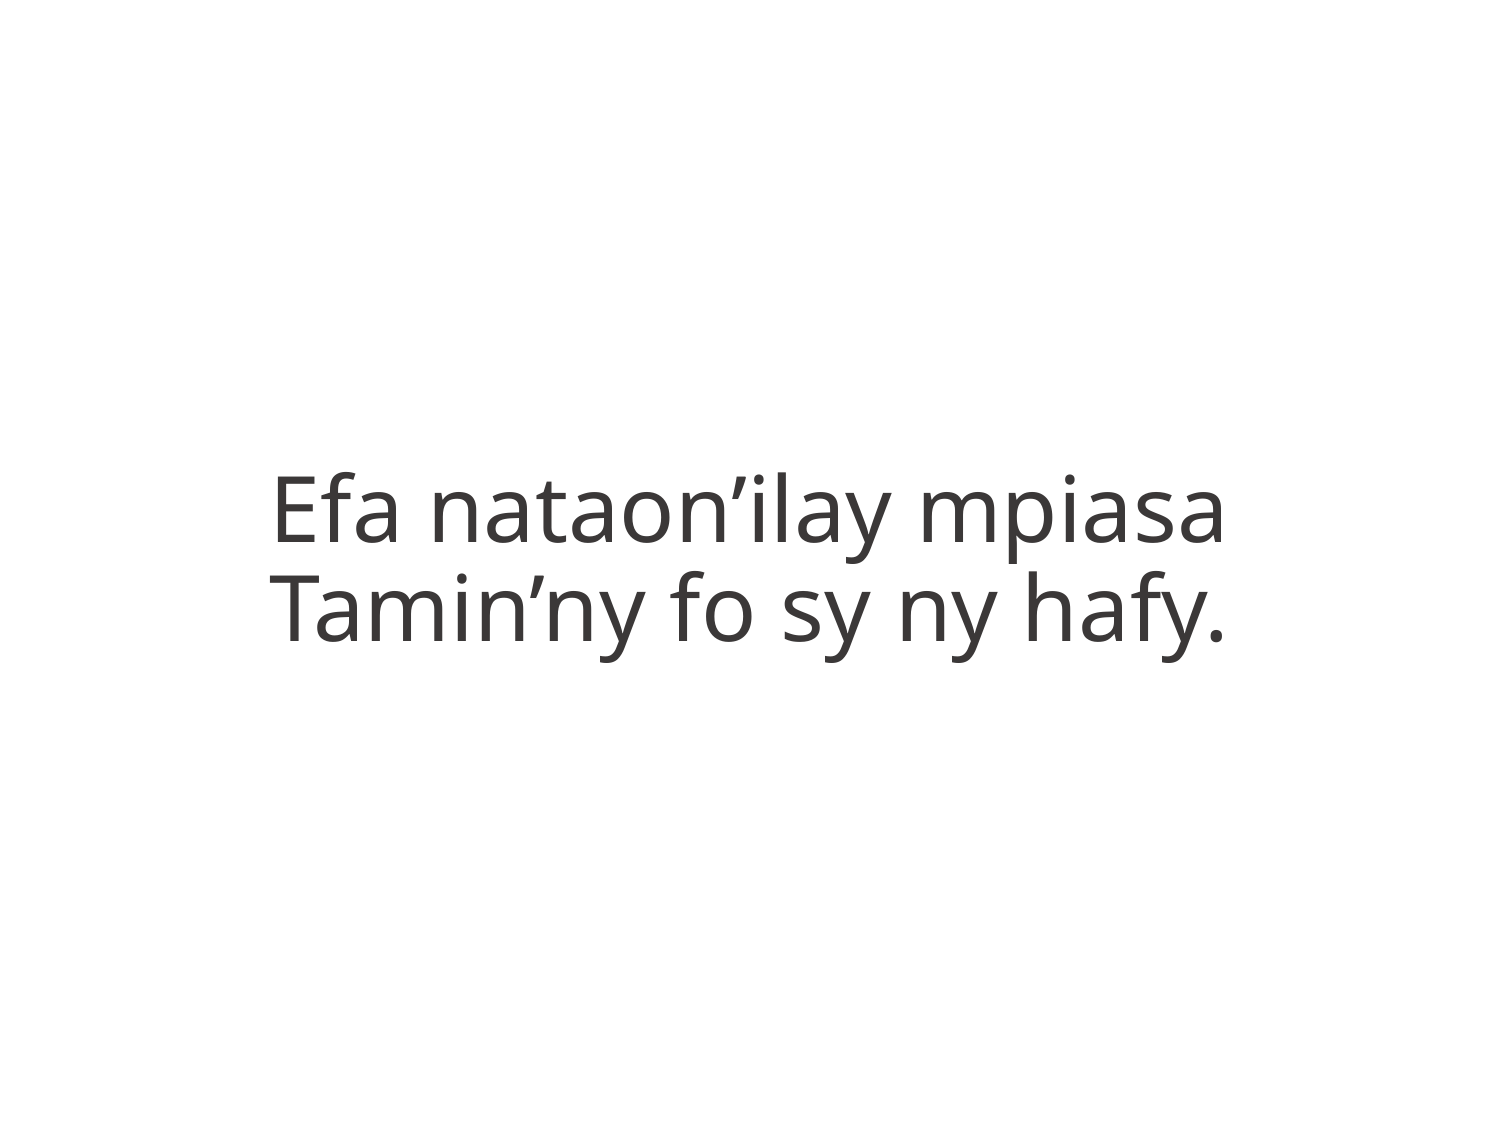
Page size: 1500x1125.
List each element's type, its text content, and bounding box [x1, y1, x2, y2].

title Efa nataon’ilay mpiasa Tamin’ny fo sy ny hafy. [103, 453, 1397, 672]
